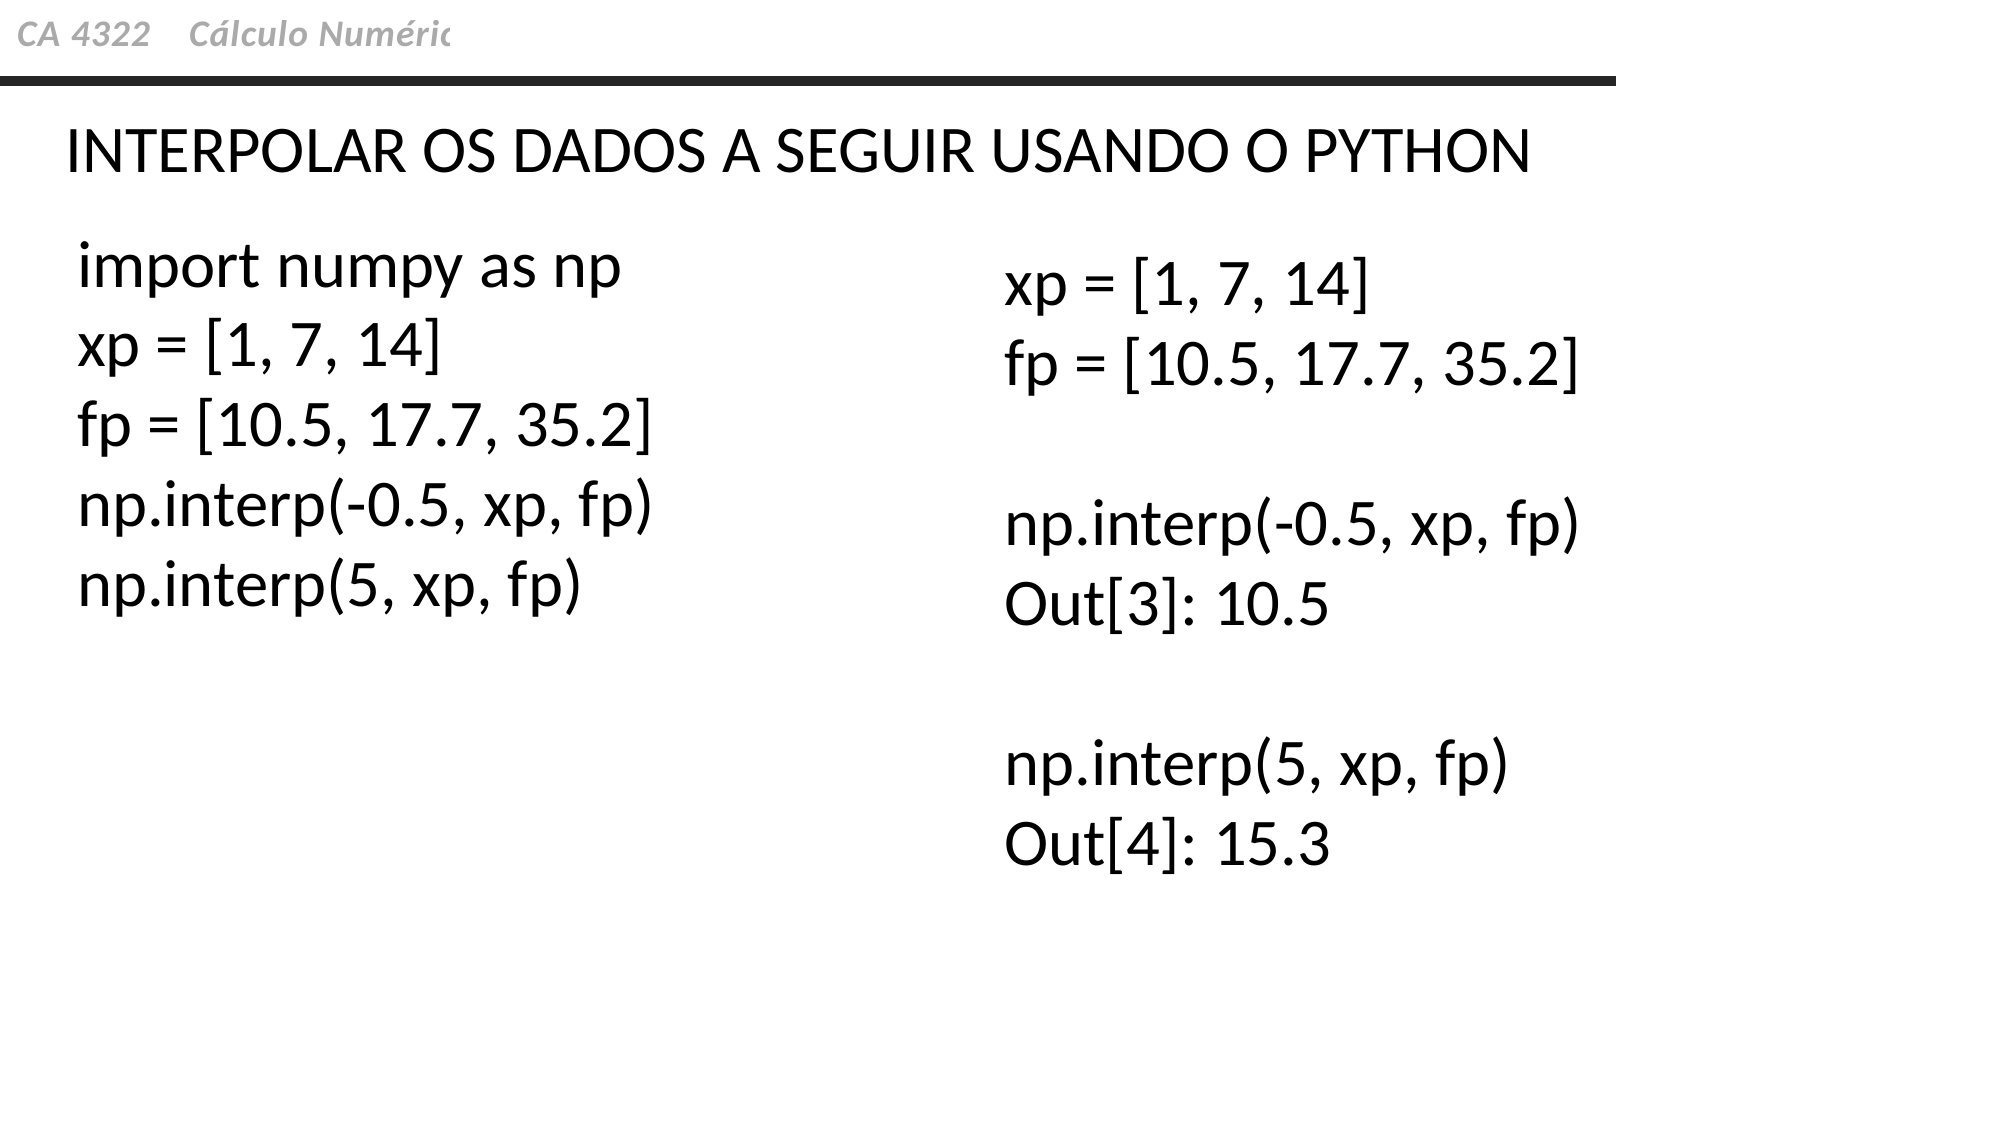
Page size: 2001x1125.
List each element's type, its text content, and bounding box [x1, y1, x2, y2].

text_box INTERPOLAR OS DADOS A SEGUIR USANDO O PYTHON [35, 98, 1671, 194]
text_box CA 4322 Cálculo Numérico [2, 2, 1274, 62]
text_box xp = [1, 7, 14] fp = [10.5, 17.7, 35.2] np.interp(-0.5, xp, fp) Out[3]: 10.5 np.interp(5, xp, fp) Out[4]: 15.3 [989, 231, 1598, 887]
text_box import numpy as np xp = [1, 7, 14] fp = [10.5, 17.7, 35.2] np.interp(-0.5, xp, fp) np.interp(5, xp, fp) [62, 212, 825, 628]
